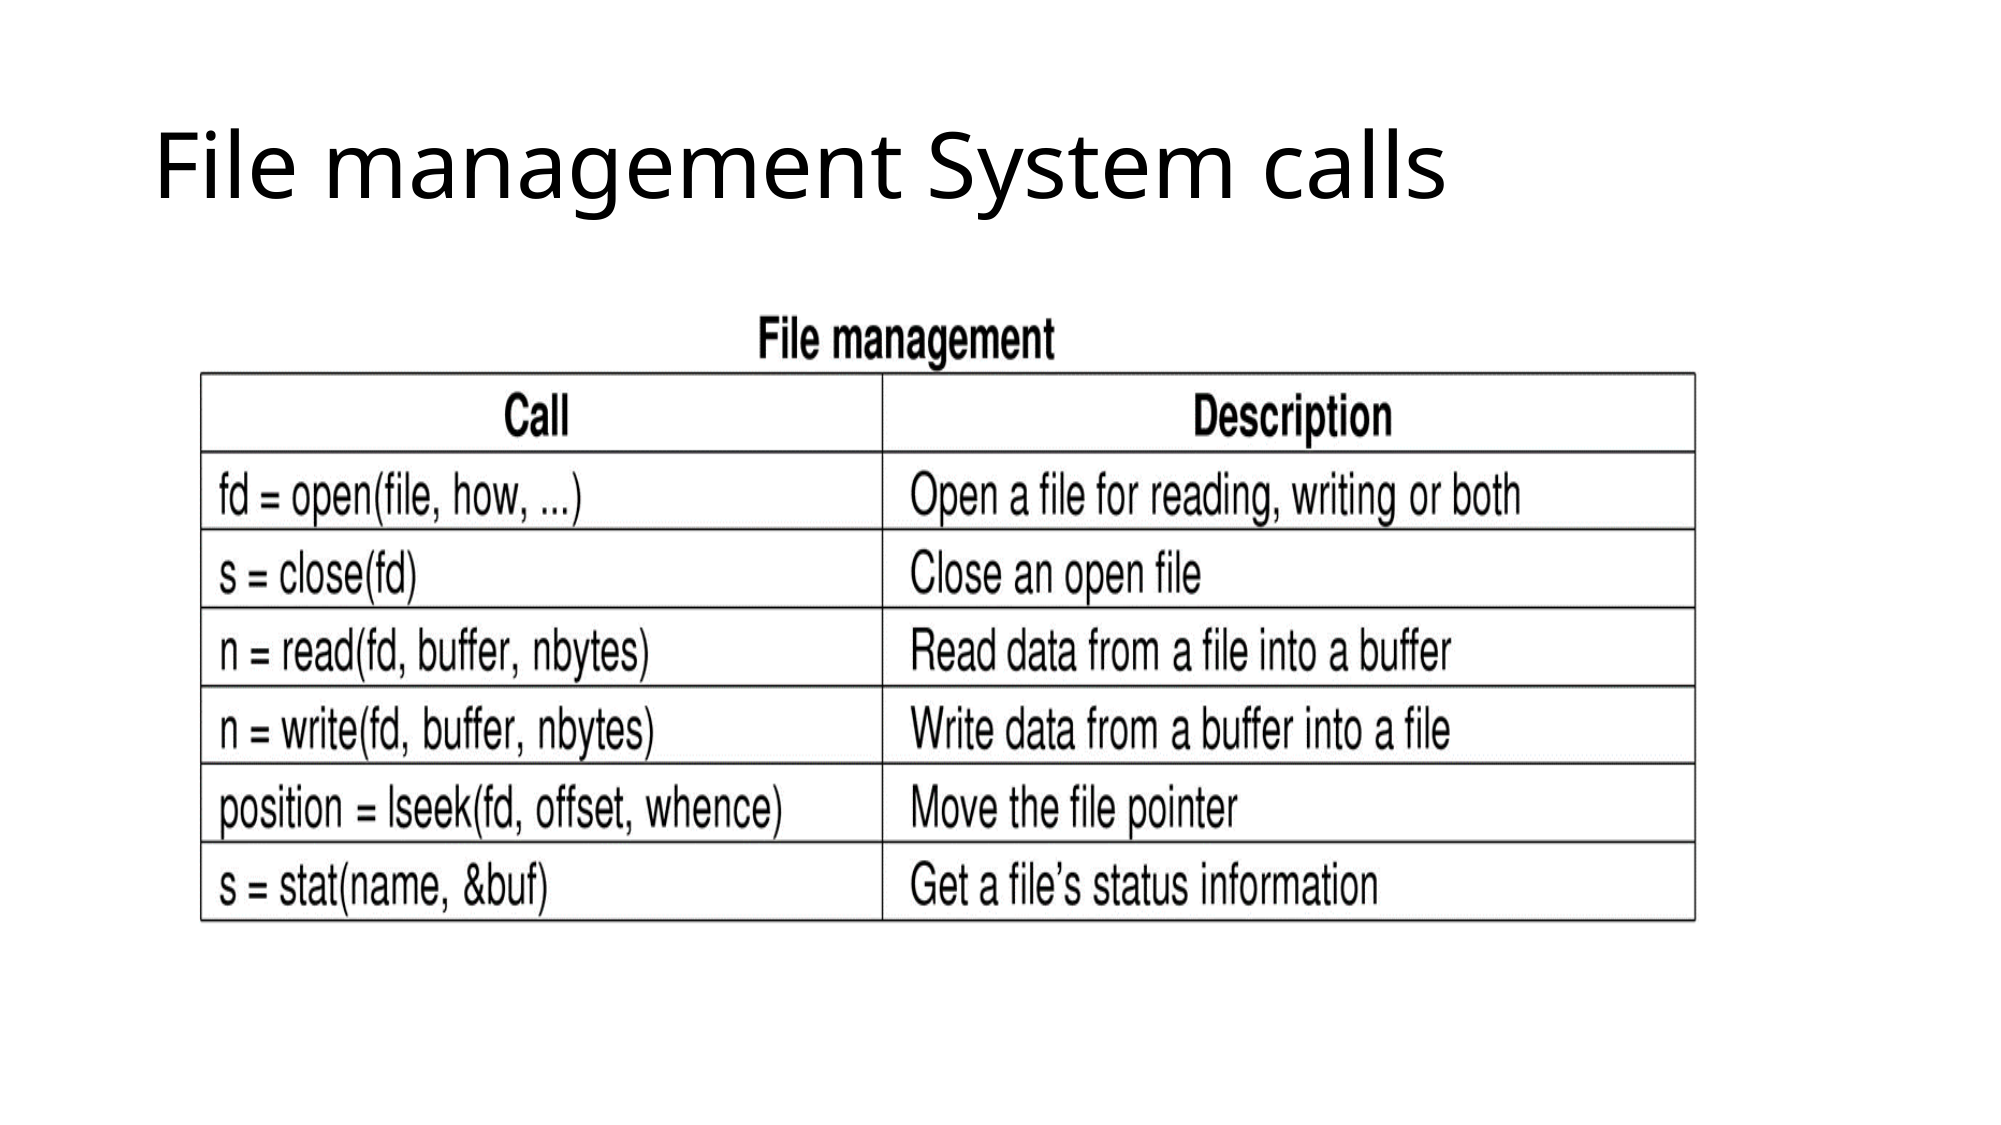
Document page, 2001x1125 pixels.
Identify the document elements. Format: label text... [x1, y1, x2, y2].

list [197, 256, 1700, 998]
title File management System calls [137, 59, 1863, 278]
